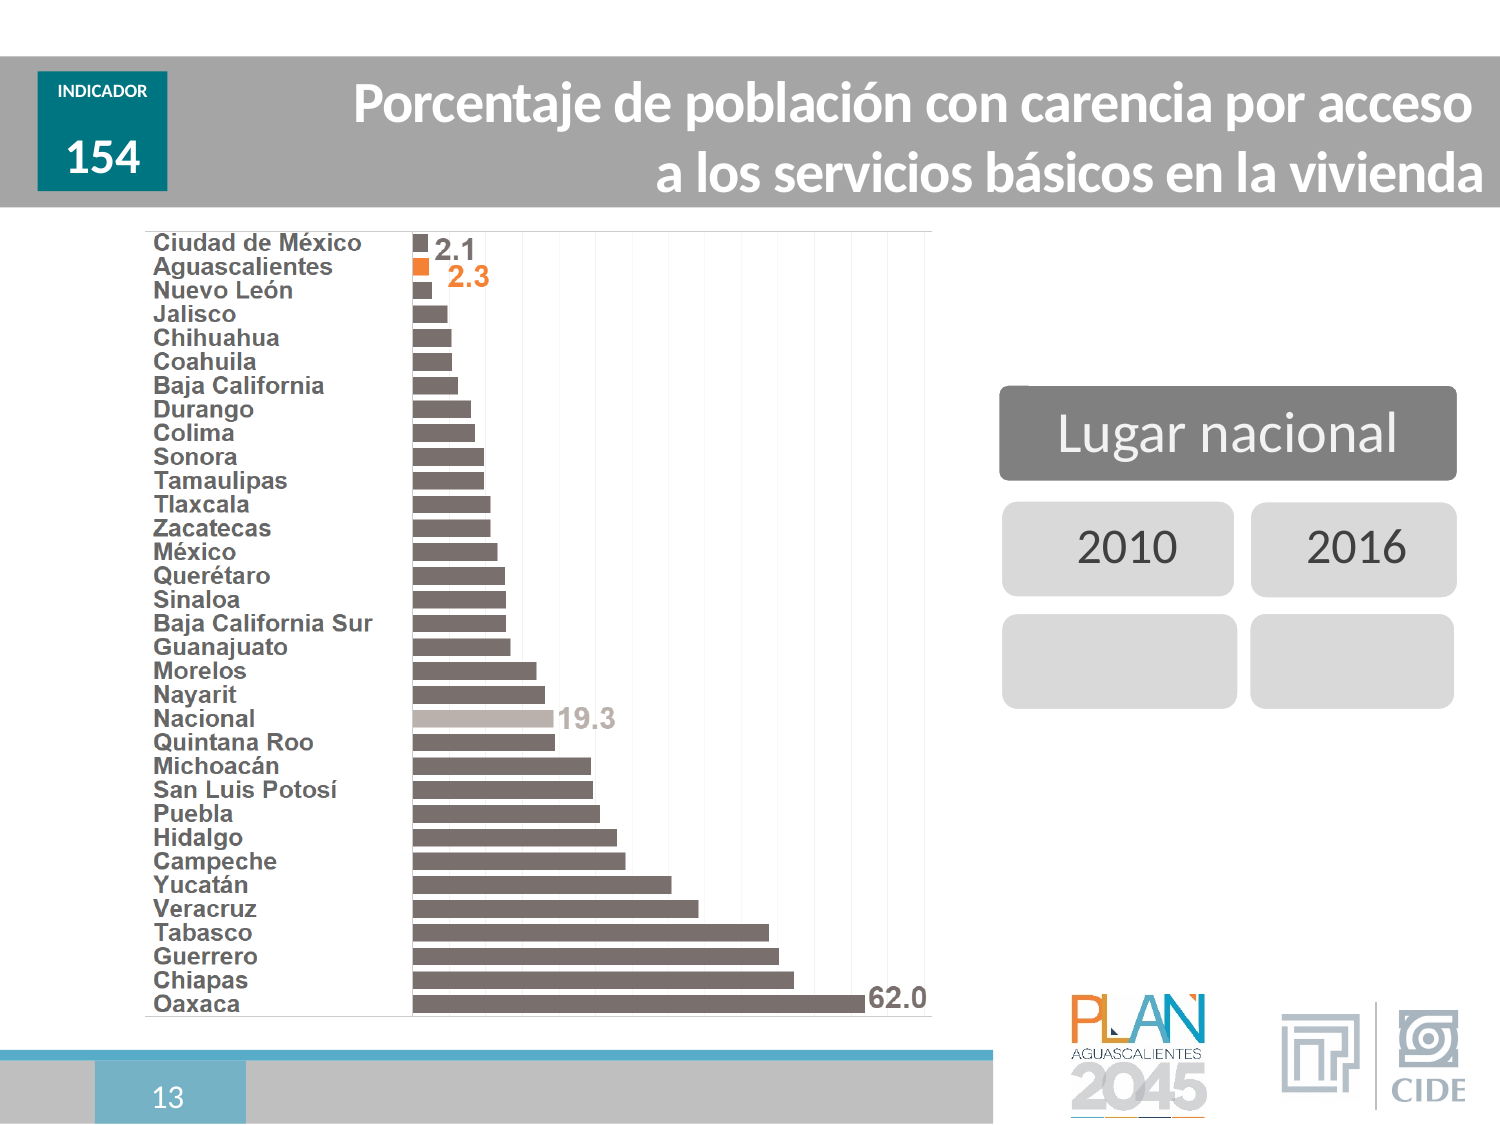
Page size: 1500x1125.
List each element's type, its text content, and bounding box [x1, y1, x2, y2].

slide_number 13 [86, 1065, 249, 1125]
picture [1071, 994, 1207, 1118]
list 2010 [1040, 520, 1200, 575]
list 2016 [1274, 520, 1424, 575]
title Porcentaje de población con carencia por acceso a los servicios básicos en la vivienda [0, 56, 1500, 208]
picture [1170, 994, 1200, 1033]
picture [144, 226, 932, 1021]
text_box INDICADOR 154 [37, 71, 168, 192]
